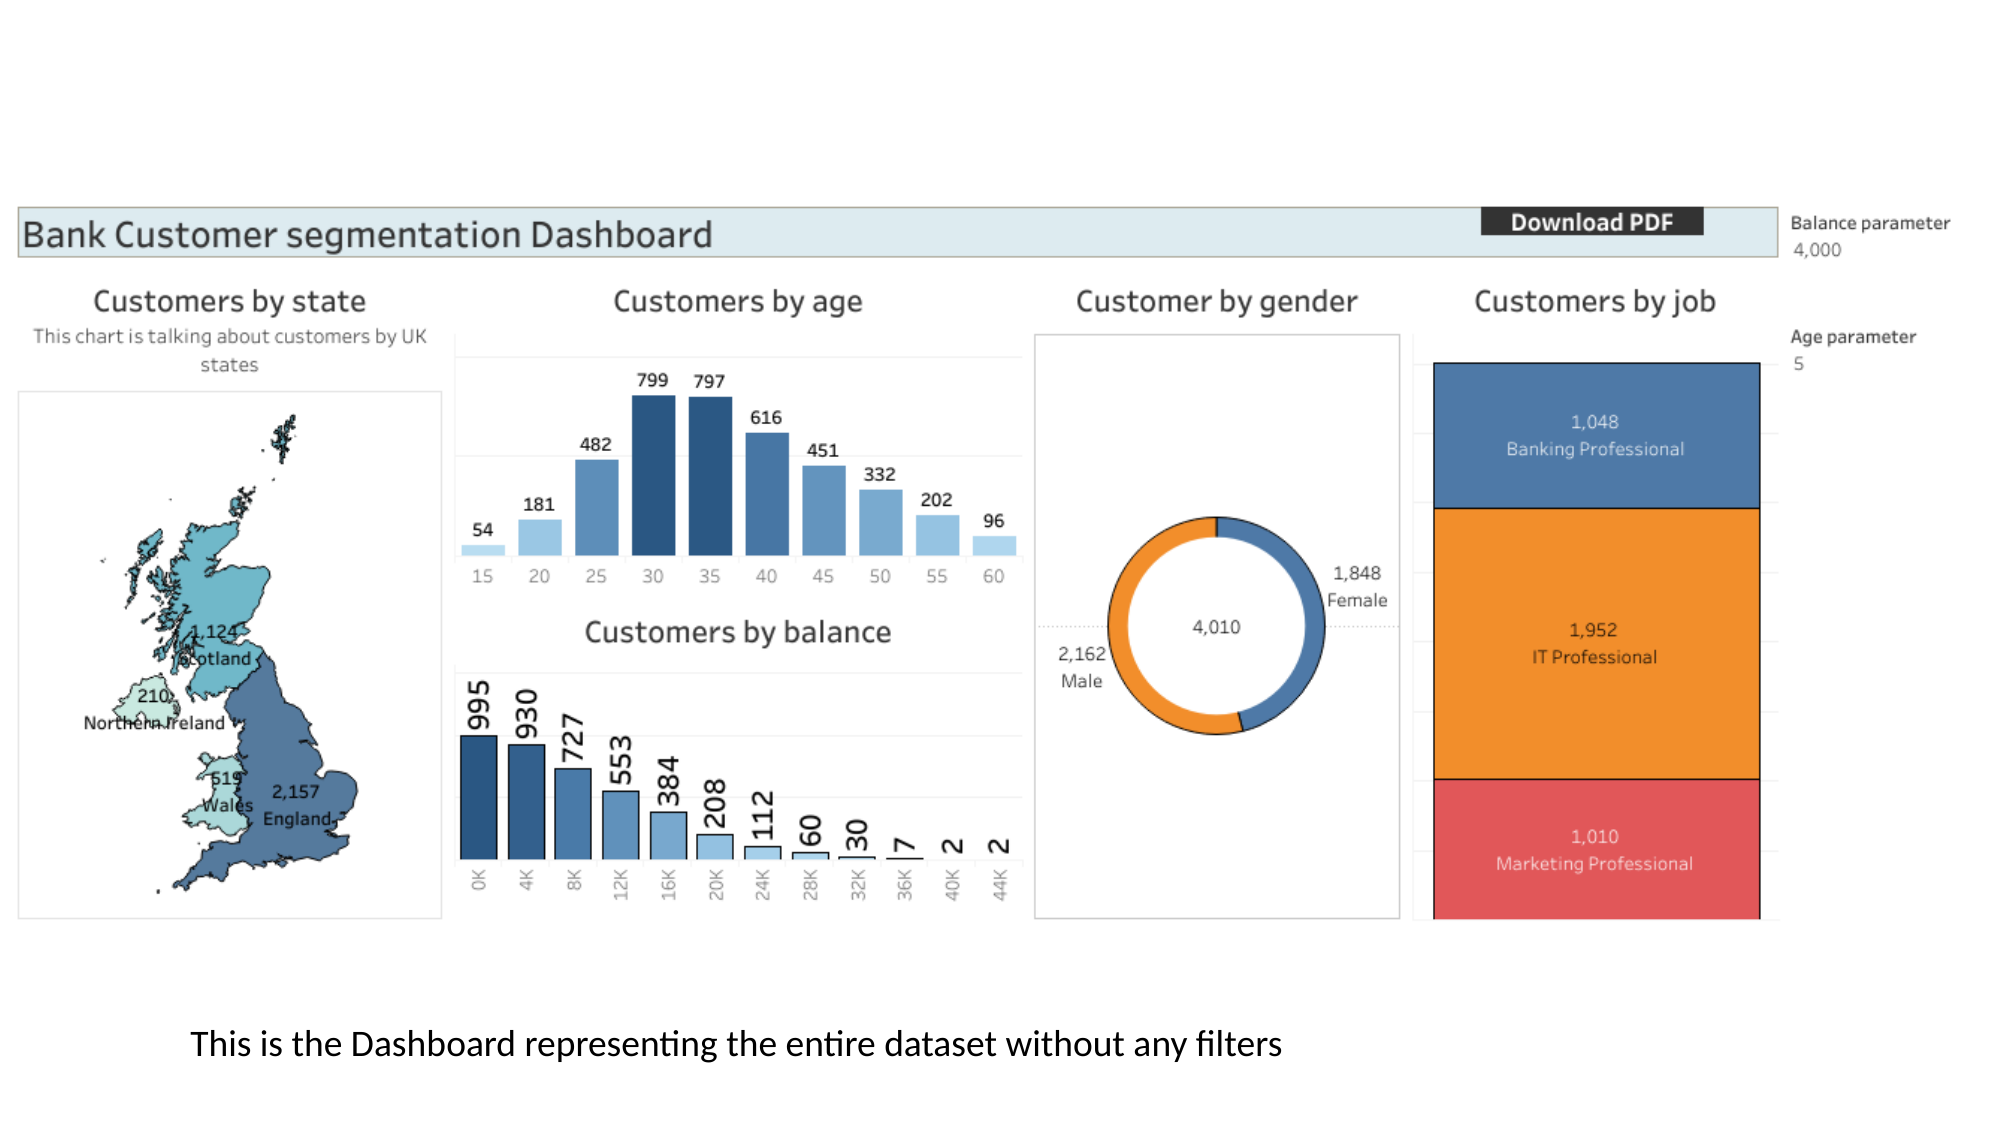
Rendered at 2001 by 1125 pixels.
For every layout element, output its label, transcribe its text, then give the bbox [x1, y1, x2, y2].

text_box This is the Dashboard representing the entire dataset without any filters [175, 1011, 1481, 1117]
picture [0, 189, 2000, 936]
